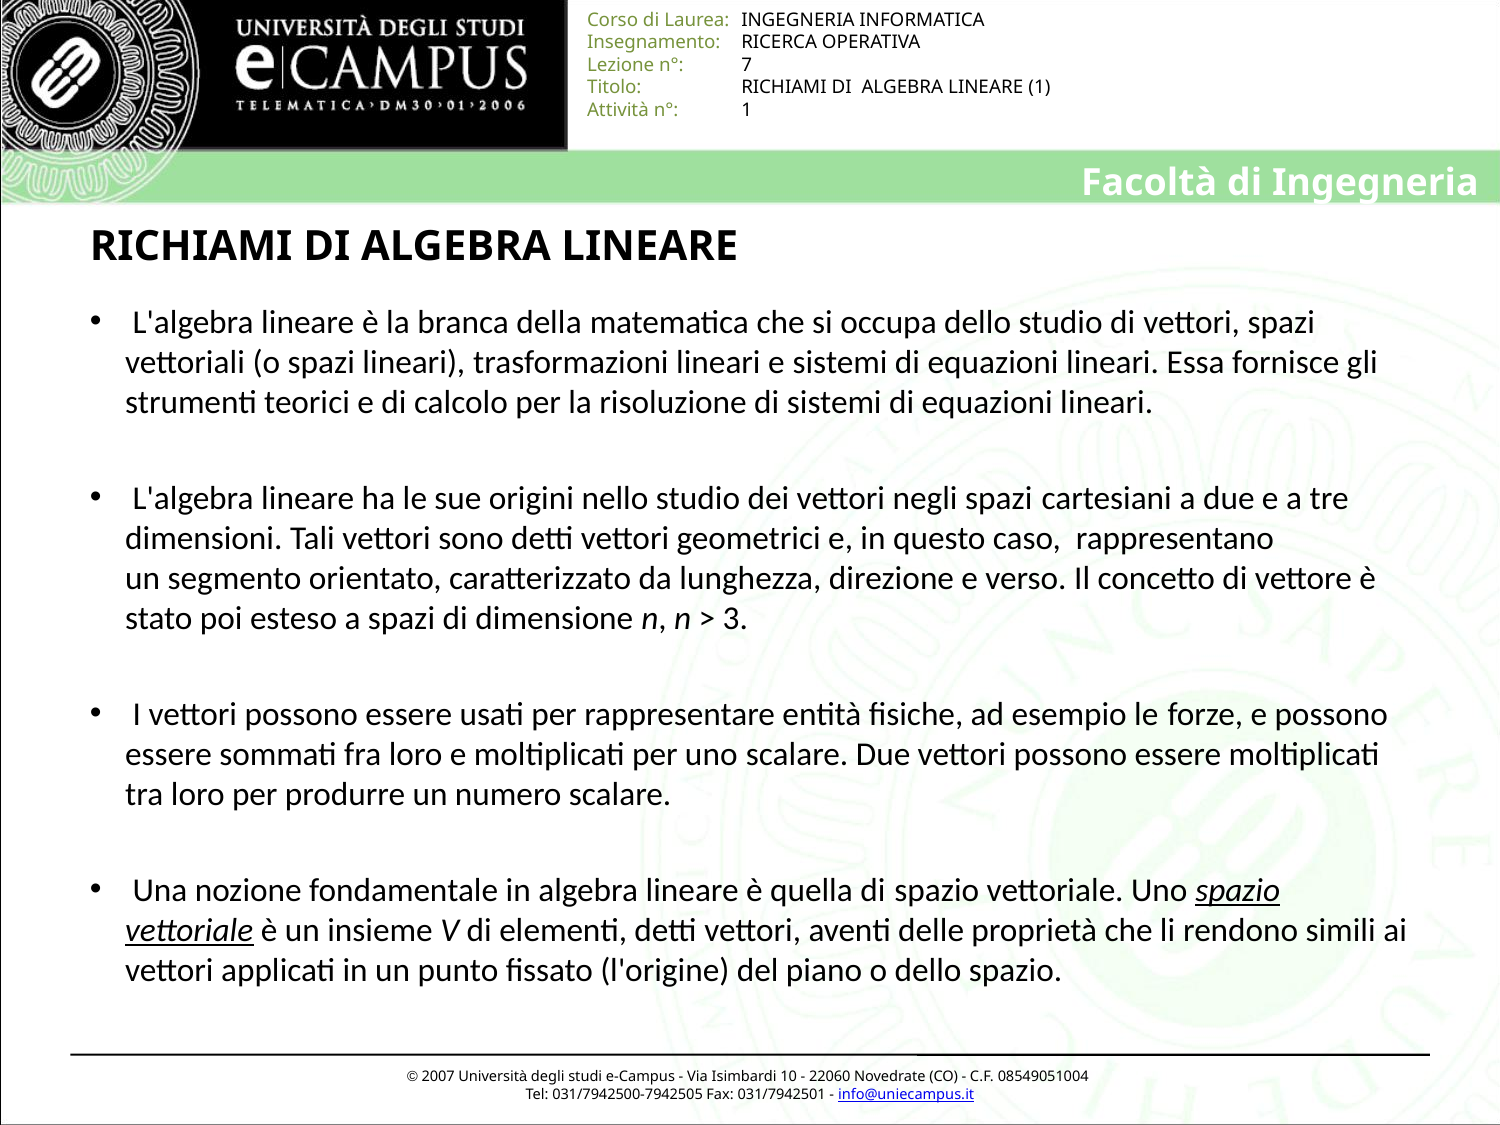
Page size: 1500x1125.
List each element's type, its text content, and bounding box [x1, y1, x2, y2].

text_box L'algebra lineare è la branca della matematica che si occupa dello studio di vettori, spazi vettoriali (o spazi lineari), trasformazioni lineari e sistemi di equazioni lineari. Essa fornisce gli strumenti teorici e di calcolo per la risoluzione di sistemi di equazioni lineari. L'algebra lineare ha le sue origini nello studio dei vettori negli spazi cartesiani a due e a tre dimensioni. Tali vettori sono detti vettori geometrici e, in questo caso, rappresentano un segmento orientato, caratterizzato da lunghezza, direzione e verso. Il concetto di vettore è stato poi esteso a spazi di dimensione n, n > 3. I vettori possono essere usati per rappresentare entità fisiche, ad esempio le forze, e possono essere sommati fra loro e moltiplicati per uno scalare. Due vettori possono essere moltiplicati tra loro per produrre un numero scalare. Una nozione fondamentale in algebra lineare è quella di spazio vettoriale. Uno spazio vettoriale è un insieme V di elementi, detti vettori, aventi delle proprietà che li rendono simili ai vettori applicati in un punto fissato (l'origine) del piano o dello spazio. [74, 292, 1425, 1005]
picture [0, 0, 1500, 1125]
title RICHIAMI DI ALGEBRA LINEARE [74, 210, 1430, 282]
